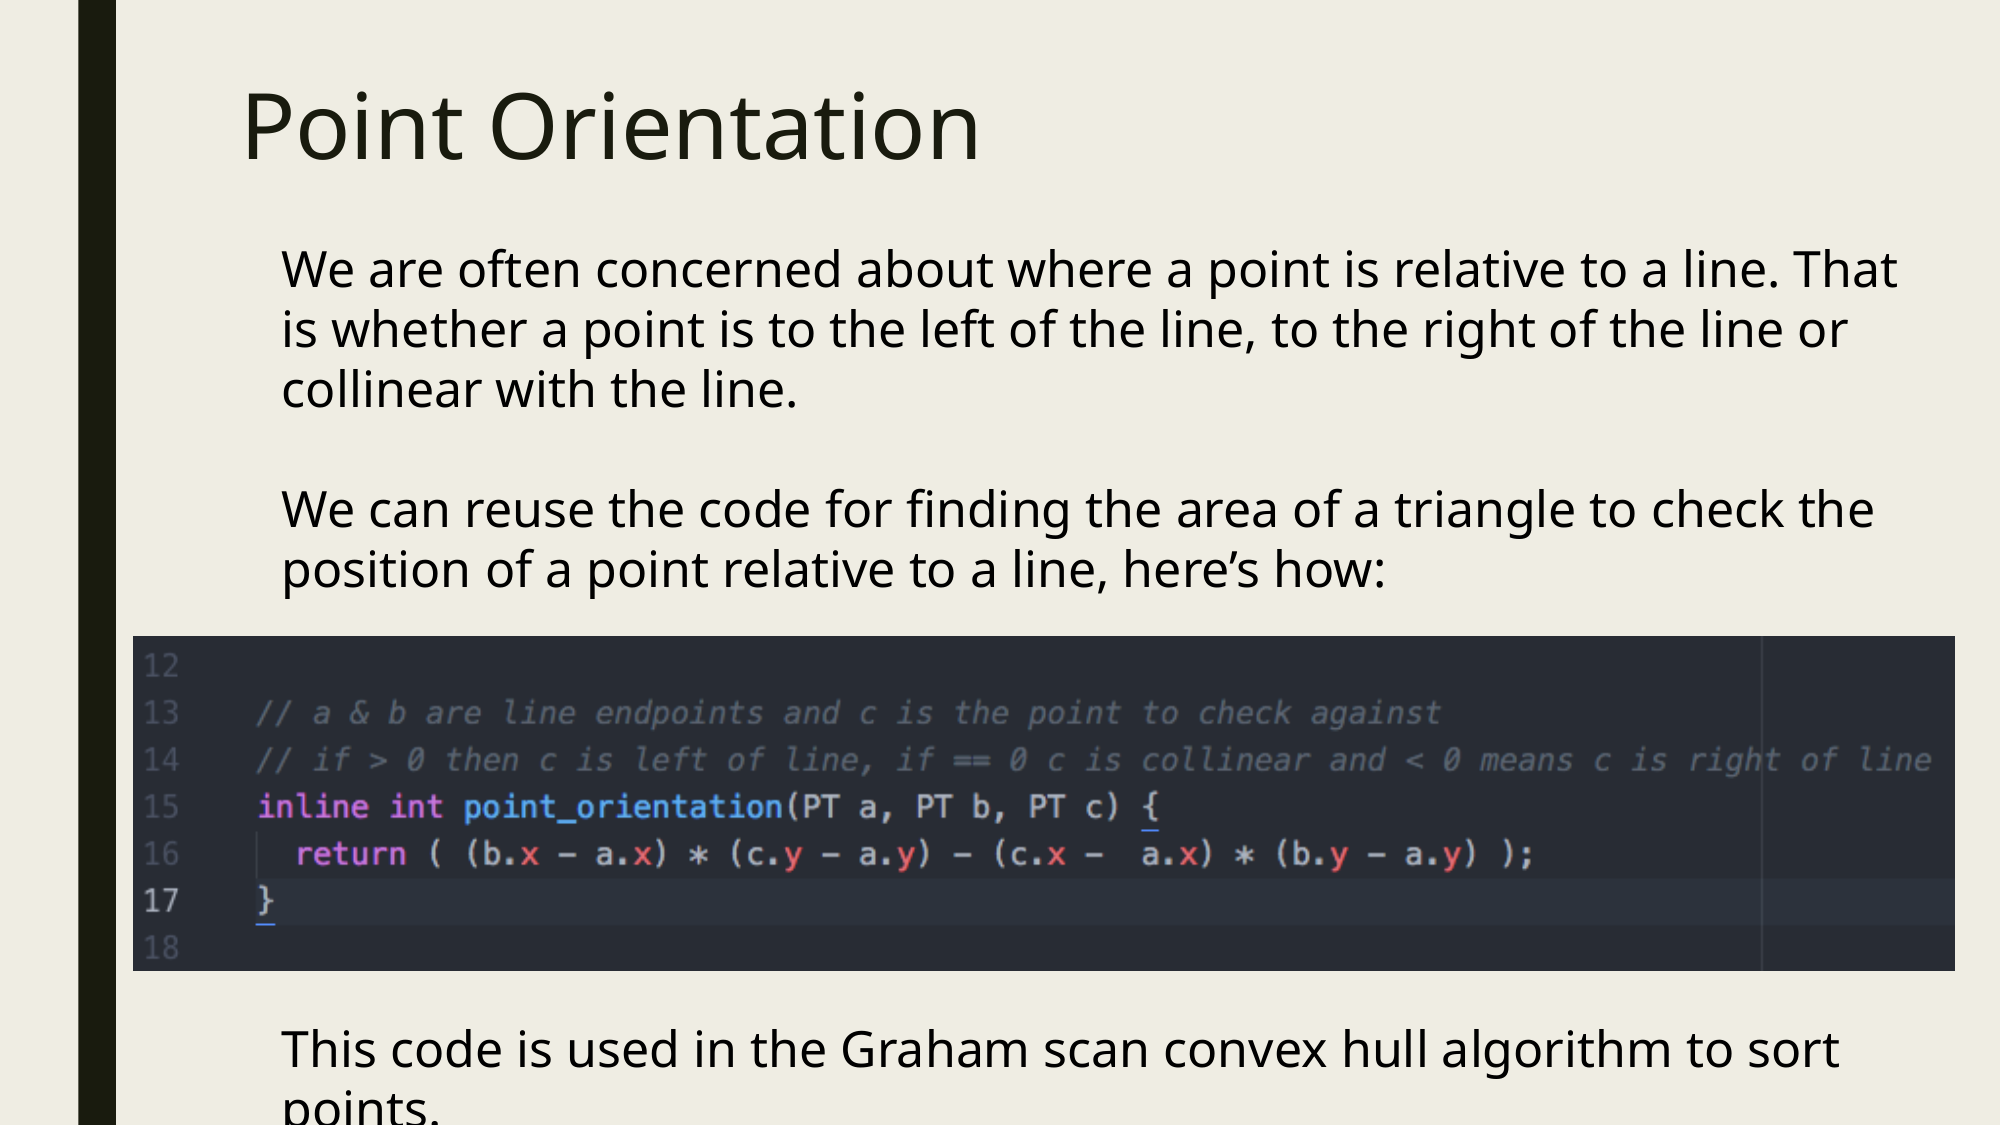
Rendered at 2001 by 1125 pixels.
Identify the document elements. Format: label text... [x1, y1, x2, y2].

picture [133, 636, 1955, 971]
text_box We are often concerned about where a point is relative to a line. That is whether a point is to the left of the line, to the right of the line or collinear with the line. We can reuse the code for finding the area of a triangle to check the position of a point relative to a line, here’s how: This code is used in the Graham scan convex hull algorithm to sort points. [267, 230, 1929, 636]
text_box We are often concerned about where a point is relative to a line. That is whether a point is to the left of the line, to the right of the line or collinear with the line. We can reuse the code for finding the area of a triangle to check the position of a point relative to a line, here’s how: This code is used in the Graham scan convex hull algorithm to sort points. [267, 971, 1929, 1125]
title Point Orientation [225, 74, 1800, 204]
